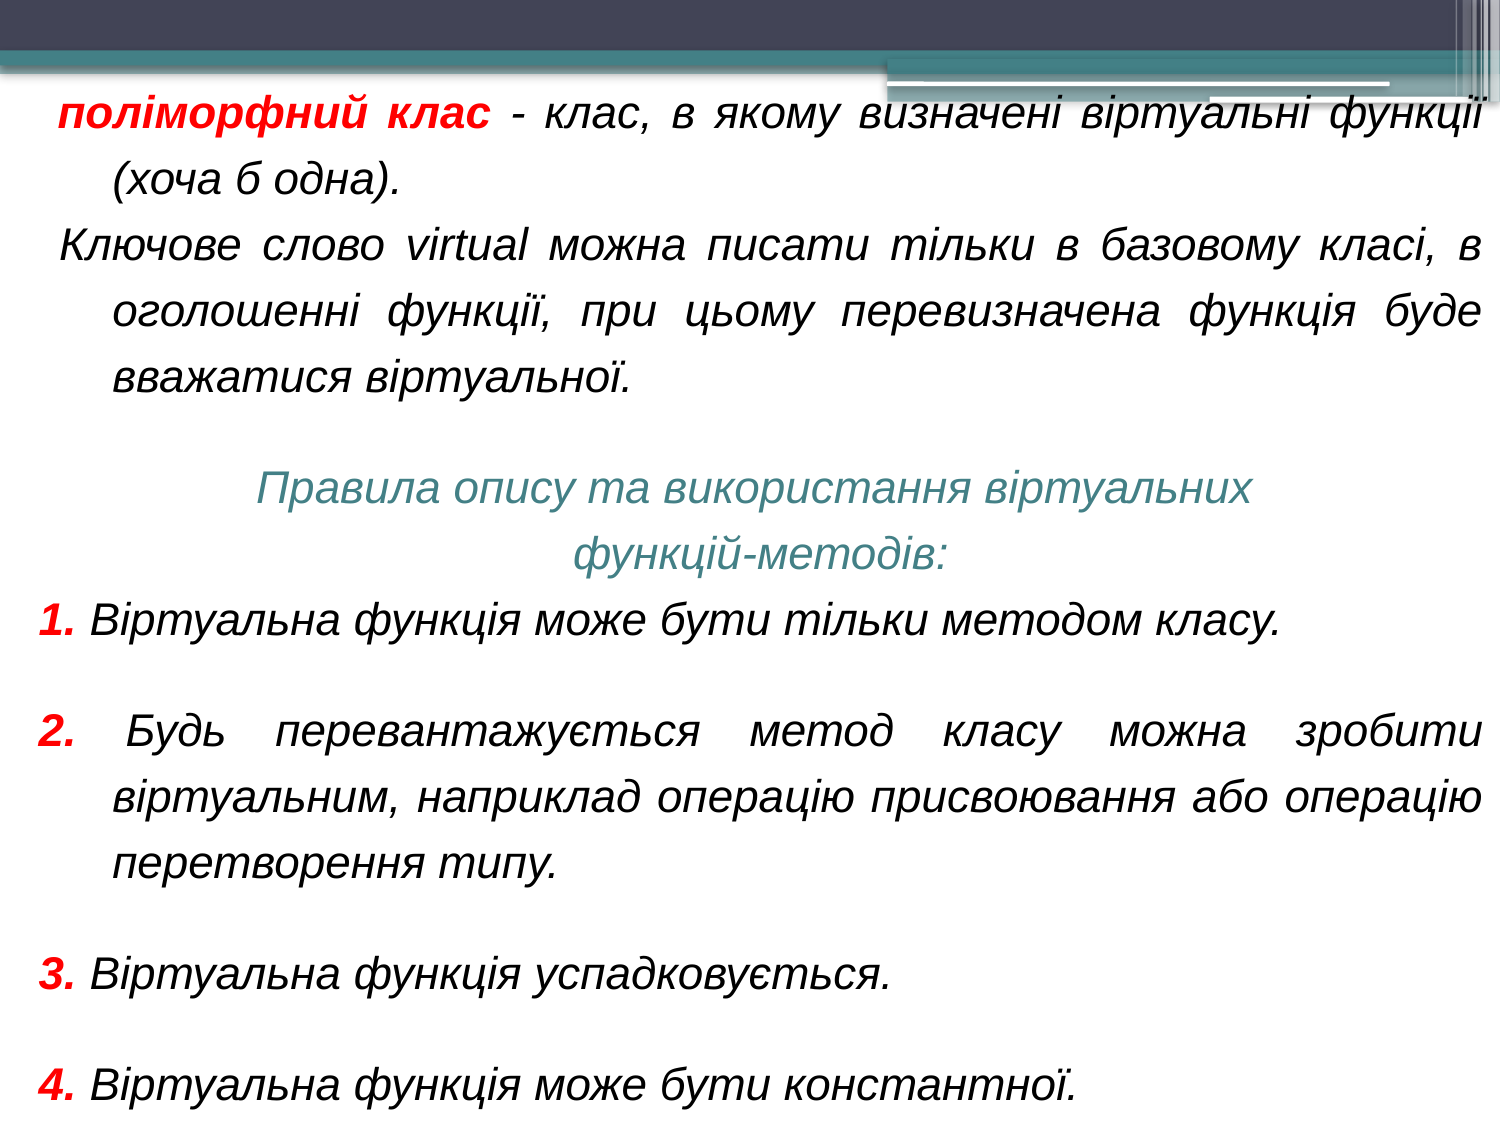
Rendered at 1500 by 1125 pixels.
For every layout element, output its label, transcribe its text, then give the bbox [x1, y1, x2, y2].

text_box поліморфний клас - клас, в якому визначені віртуальні функції (хоча б одна). Ключове слово virtual можна писати тільки в базовому класі, в оголошенні функції, при цьому перевизначена функція буде вважатися віртуальної. Правила опису та використання віртуальних функцій-методів: 1. Віртуальна функція може бути тільки методом класу. 2. Будь перевантажується метод класу можна зробити віртуальним, наприклад операцію присвоювання або операцію перетворення типу. 3. Віртуальна функція успадковується. 4. Віртуальна функція може бути константної. [23, 56, 1499, 1125]
